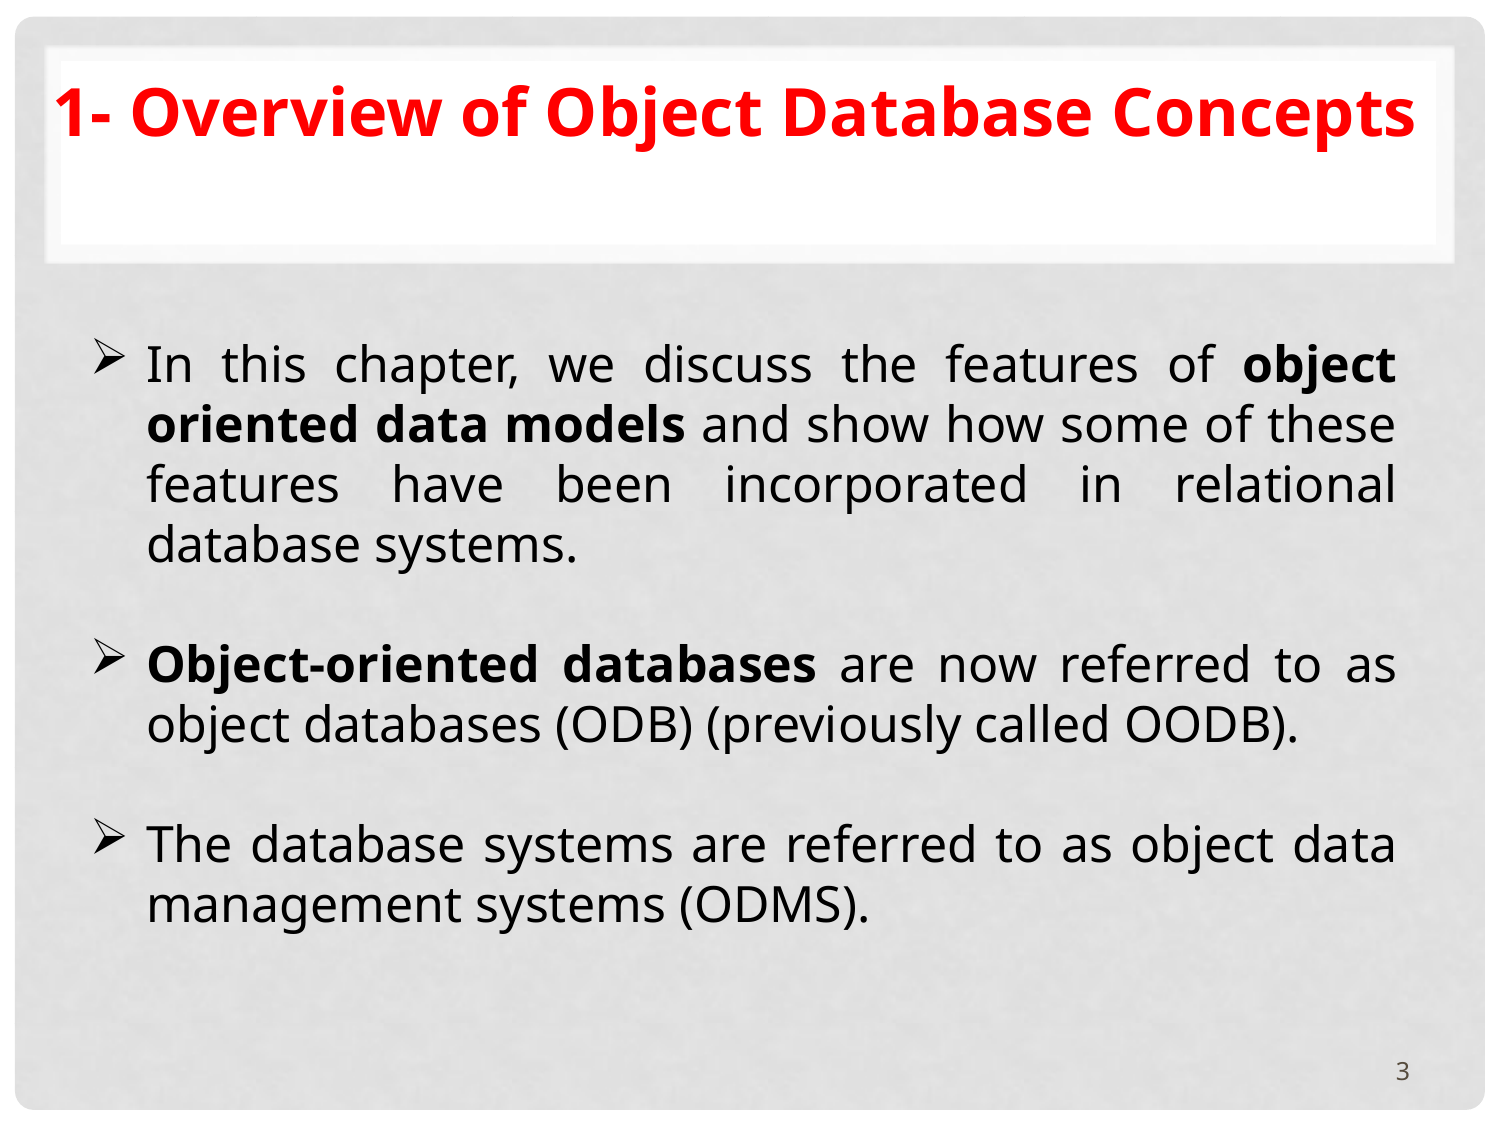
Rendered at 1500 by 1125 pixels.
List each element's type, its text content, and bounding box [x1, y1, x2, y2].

slide_number 3 [1074, 1042, 1425, 1103]
text_box 1- Overview of Object Database Concepts [37, 62, 1500, 158]
text_box In this chapter, we discuss the features of object oriented data models and show how some of these features have been incorporated in relational database systems. Object-oriented databases are now referred to as object databases (ODB) (previously called OODB). The database systems are referred to as object data management systems (ODMS). [74, 324, 1413, 940]
